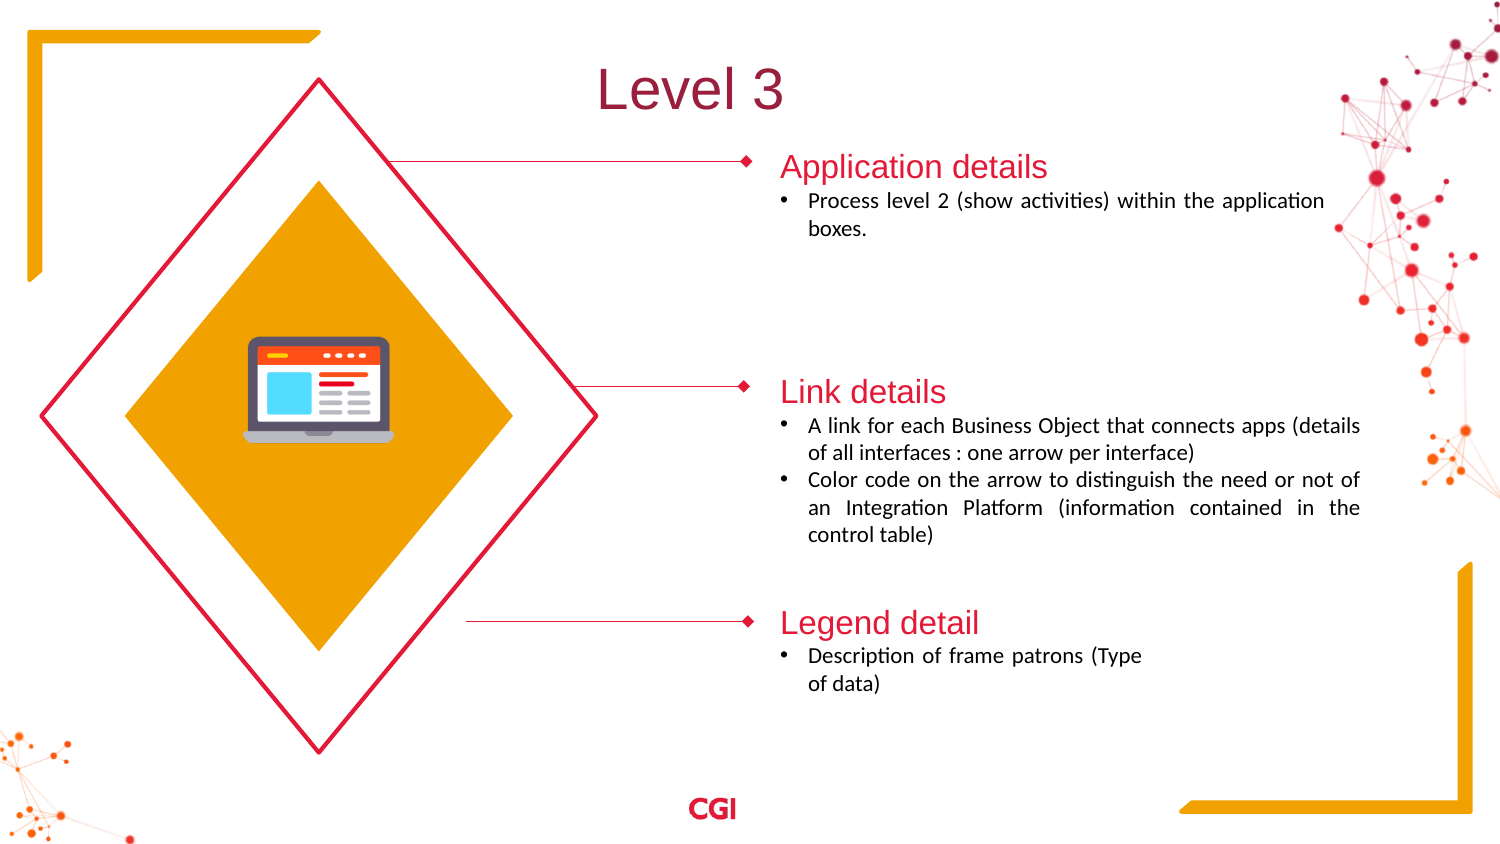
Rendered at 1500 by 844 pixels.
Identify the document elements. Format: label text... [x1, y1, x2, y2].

picture [0, 705, 136, 844]
picture [1230, 0, 1500, 512]
text_box Level 3 [41, 43, 1341, 129]
picture [243, 314, 395, 466]
text_box Legend detail Description of frame patrons (Type of data) [765, 593, 1158, 704]
picture [679, 787, 745, 829]
text_box Application details Process level 2 (show activities) within the application boxes. [765, 138, 1341, 248]
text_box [41, 79, 597, 753]
text_box Link details A link for each Business Object that connects apps (details of all interfaces : one arrow per interface) Color code on the arrow to distinguish the need or not of an Integration Platform (information contained in the control table) [765, 362, 1376, 555]
